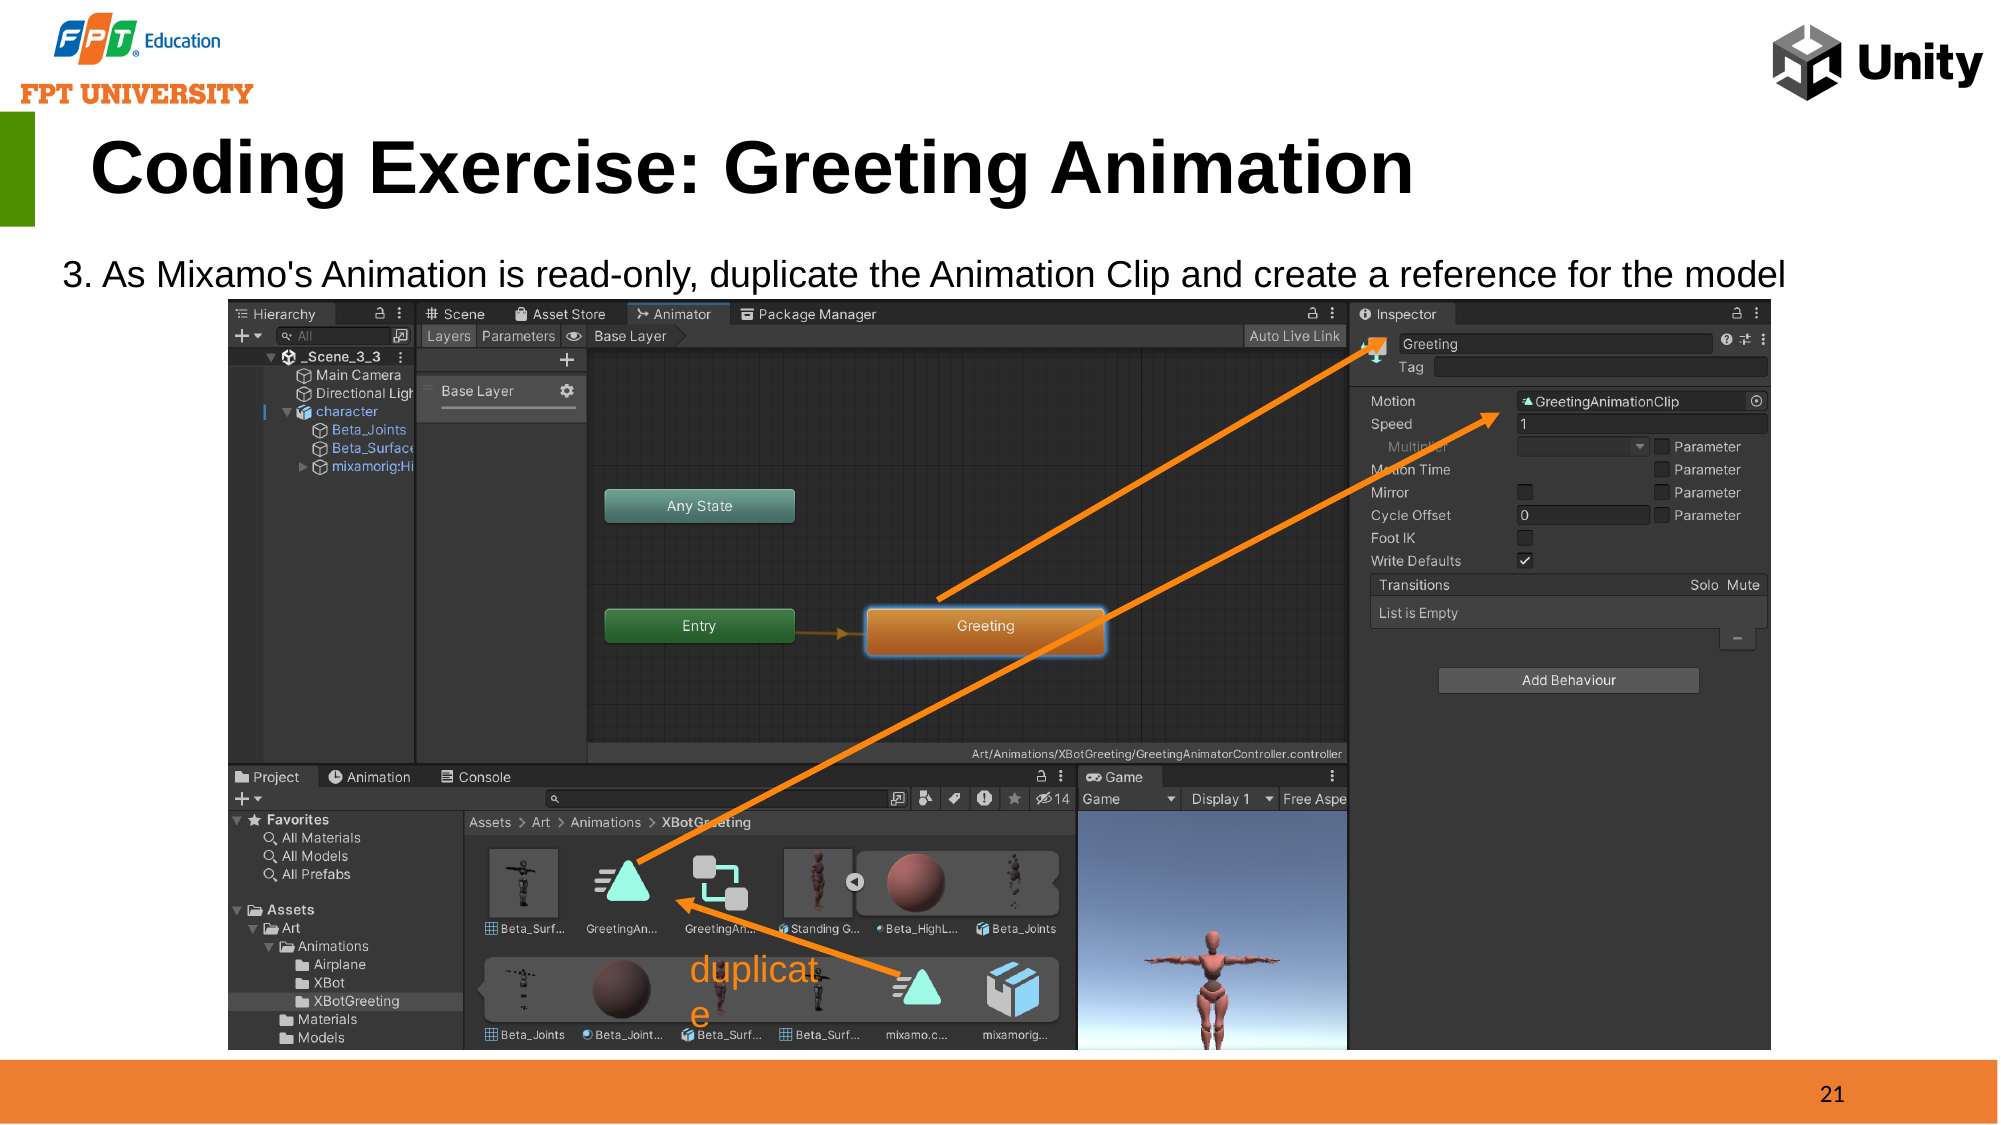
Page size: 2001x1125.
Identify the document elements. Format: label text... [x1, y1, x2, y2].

text_box 3. As Mixamo's Animation is read-only, duplicate the Animation Clip and create a reference for the model [47, 243, 1875, 342]
picture [4, 4, 262, 109]
picture [1765, 0, 1992, 126]
slide_number 21 [1412, 1063, 1861, 1121]
picture [228, 299, 1771, 1050]
text_box Coding Exercise: Greeting Animation [37, 111, 1975, 227]
